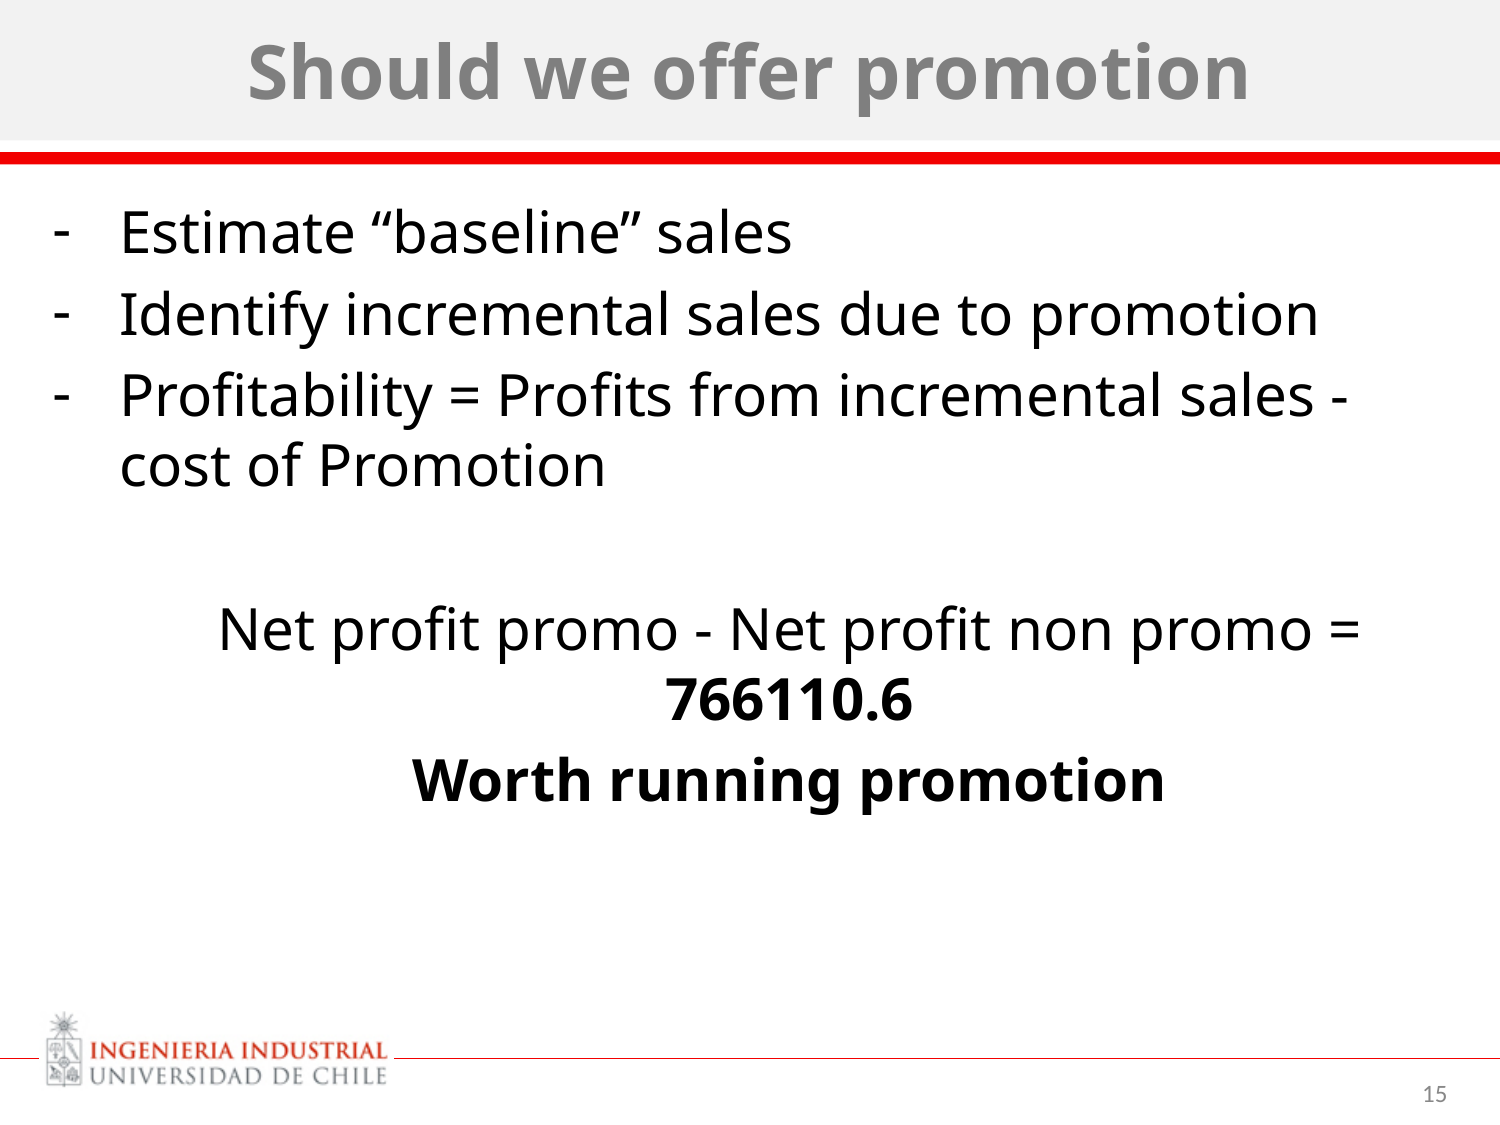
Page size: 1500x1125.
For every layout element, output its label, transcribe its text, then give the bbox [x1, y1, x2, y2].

list Estimate “baseline” sales Identify incremental sales due to promotion Profitability = Profits from incremental sales - cost of Promotion Net profit promo - Net profit non promo = 766110.6 Worth running promotion [29, 187, 1475, 1013]
title Should we offer promotion [0, 0, 1500, 141]
picture [39, 1013, 394, 1092]
slide_number ‹#› [1287, 1072, 1463, 1113]
